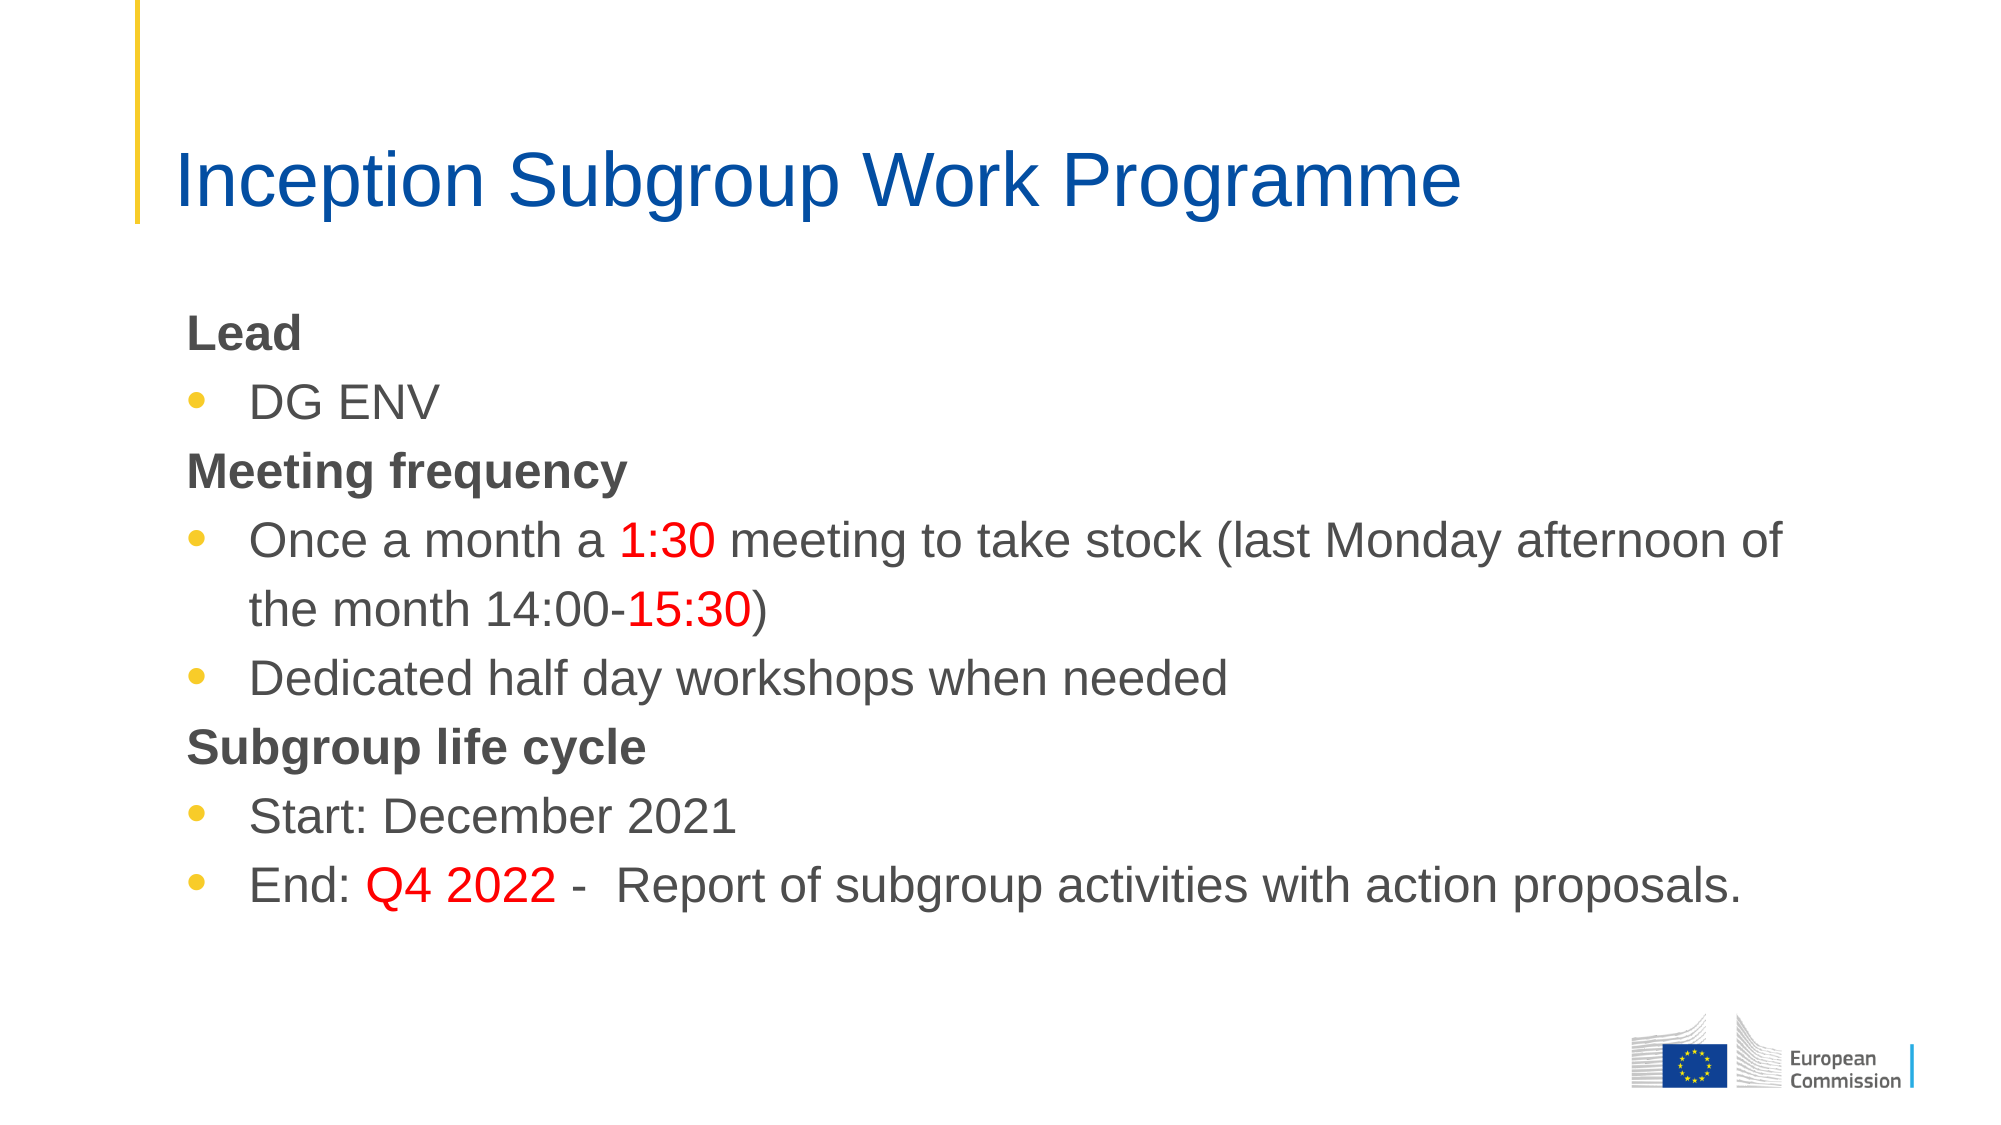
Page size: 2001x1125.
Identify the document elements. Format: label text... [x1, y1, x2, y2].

title Inception Subgroup Work Programme [159, 94, 1843, 223]
picture [1631, 1013, 1915, 1091]
list Lead DG ENV Meeting frequency Once a month a 1:30 meeting to take stock (last Monday afternoon of the month 14:00-15:30) Dedicated half day workshops when needed Subgroup life cycle Start: December 2021 End: Q4 2022 - Report of subgroup activities with action proposals. [158, 283, 1843, 968]
